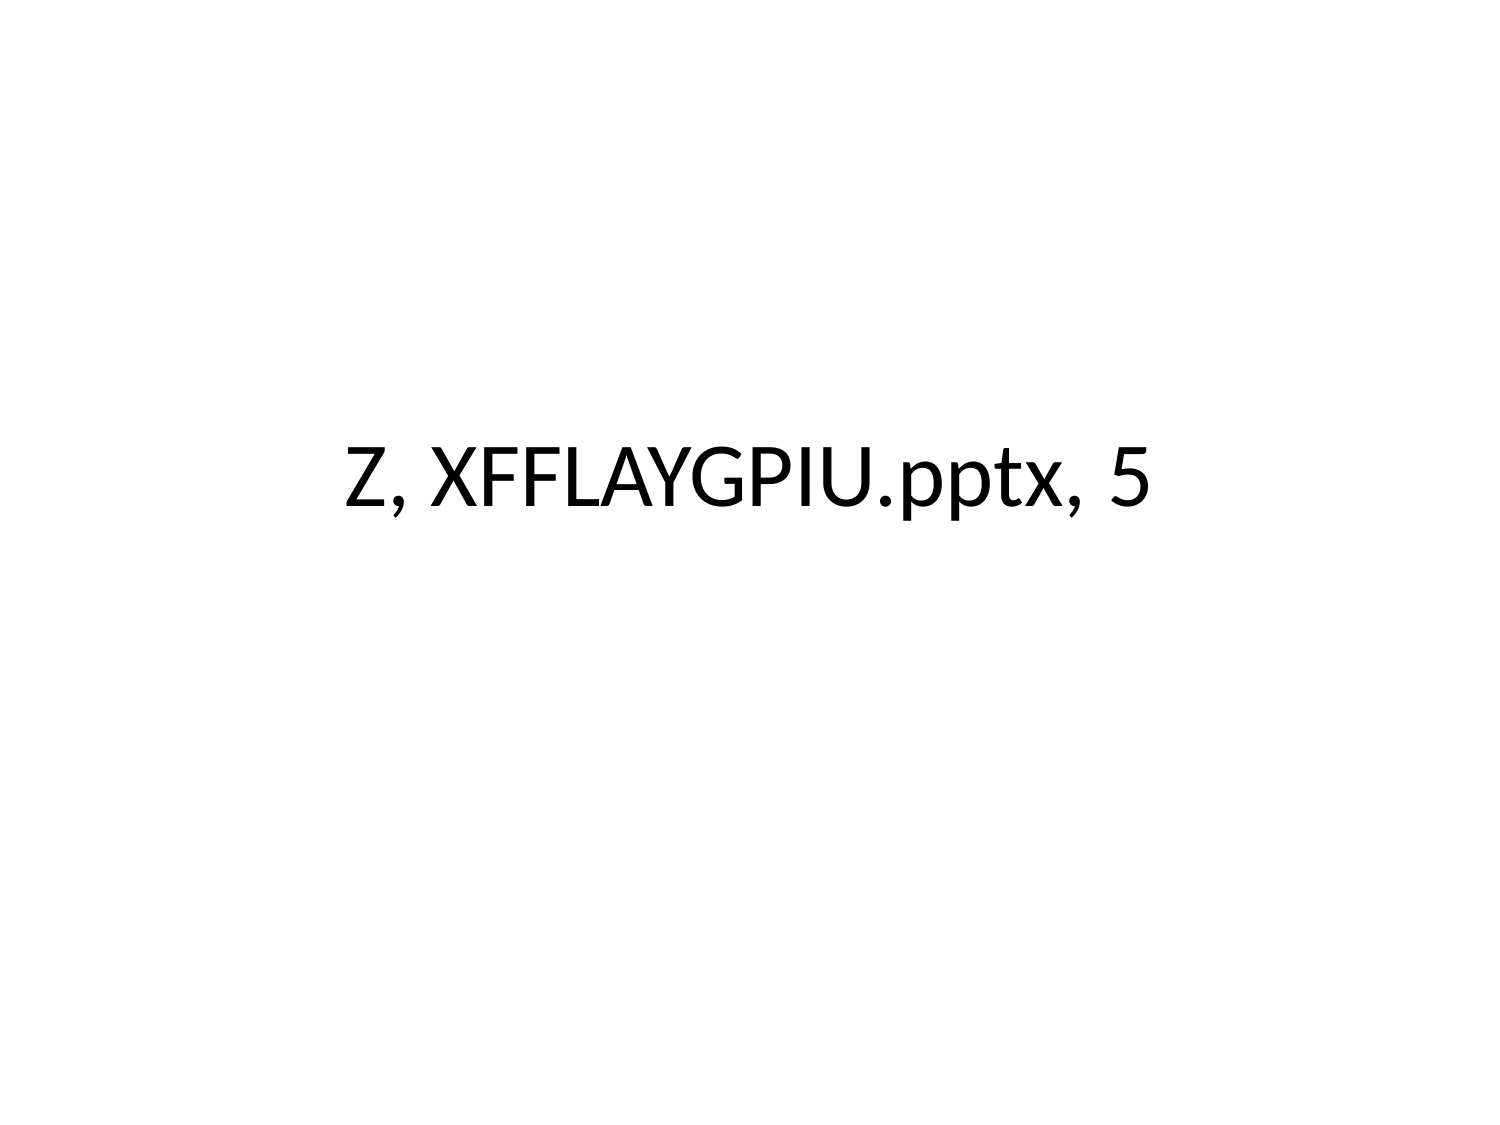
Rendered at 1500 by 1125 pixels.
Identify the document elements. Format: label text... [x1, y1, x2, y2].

title Z, XFFLAYGPIU.pptx, 5 [112, 349, 1388, 591]
